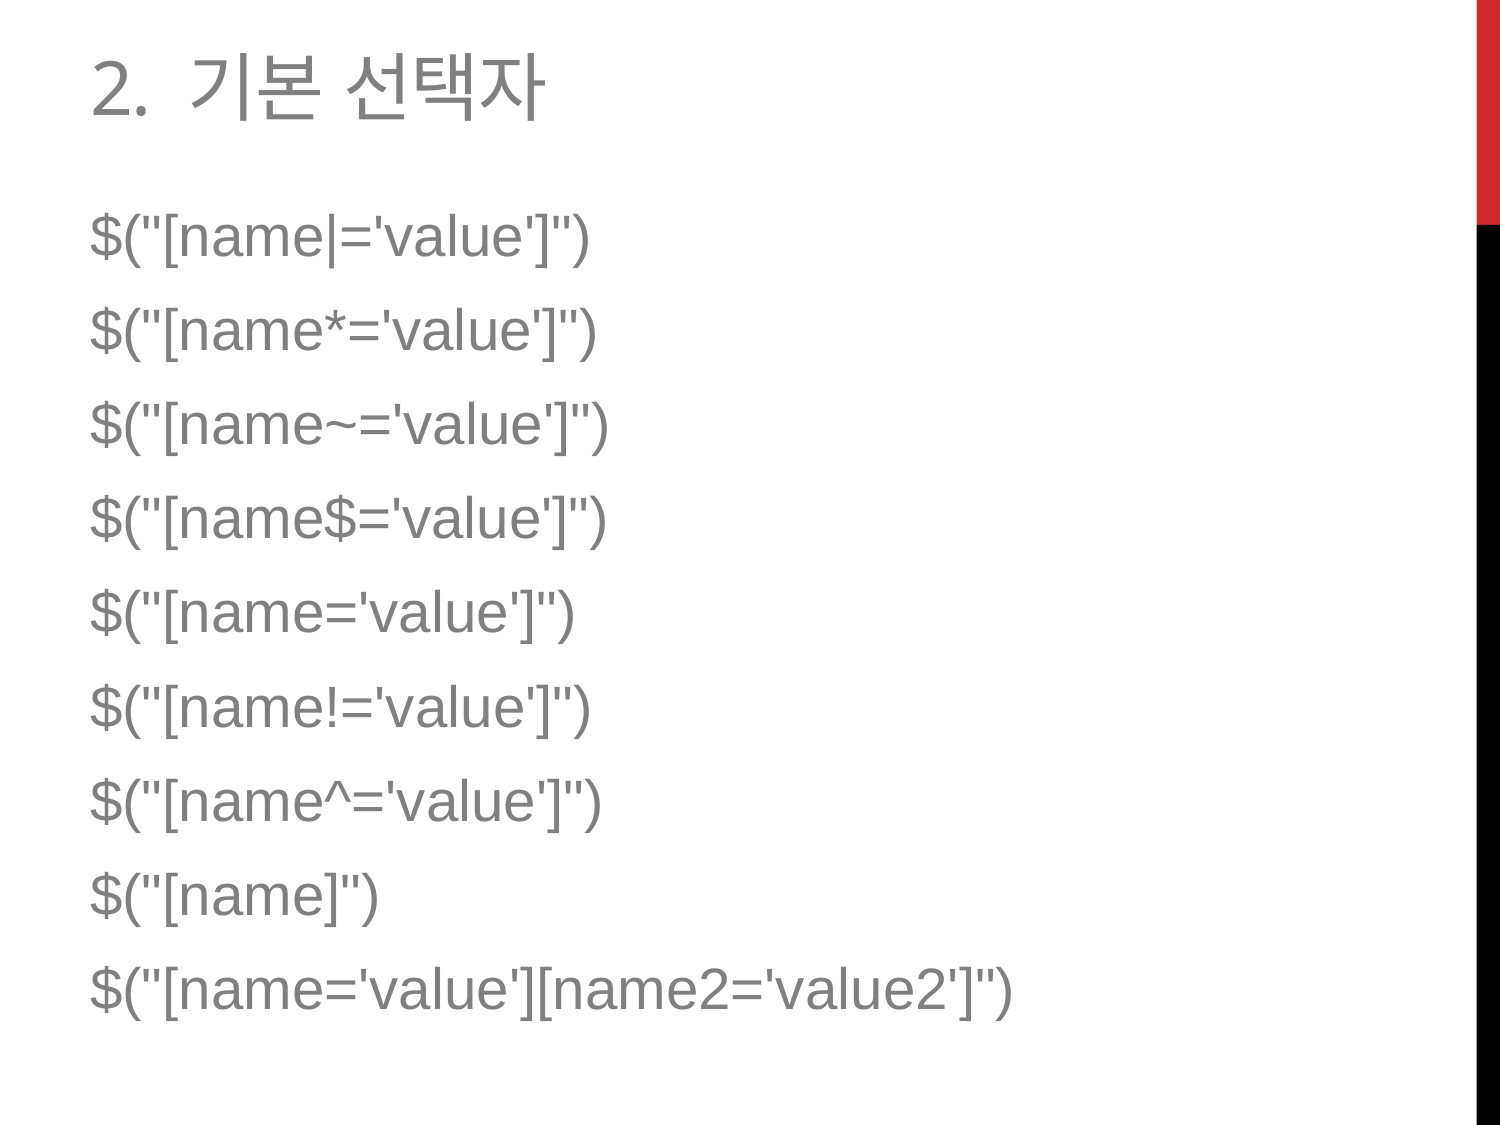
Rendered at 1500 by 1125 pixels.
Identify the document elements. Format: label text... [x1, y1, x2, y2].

title 2. 기본 선택자 [75, 0, 1025, 138]
list $("[name|='value']") $("[name*='value']") $("[name~='value']") $("[name$='value']") $("[name='value']") $("[name!='value']") $("[name^='value']") $("[name]") $("[name='value'][name2='value2']") [75, 190, 1325, 947]
